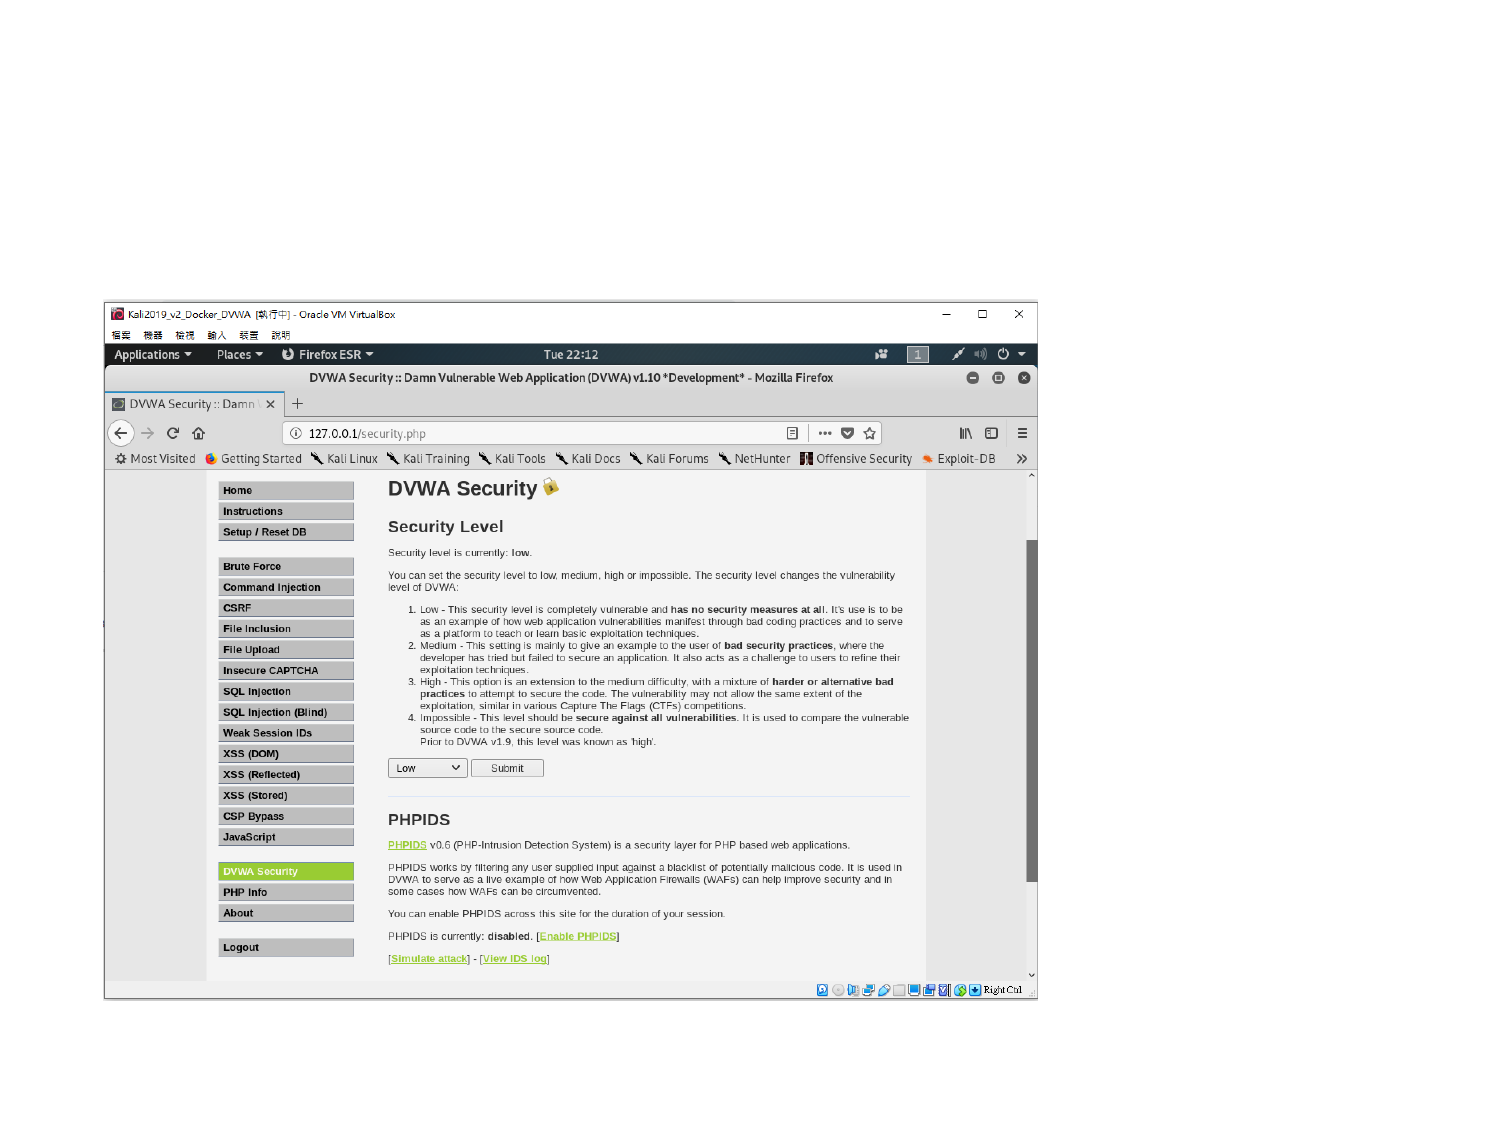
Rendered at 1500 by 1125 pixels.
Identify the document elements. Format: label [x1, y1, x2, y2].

list [103, 299, 1038, 1001]
